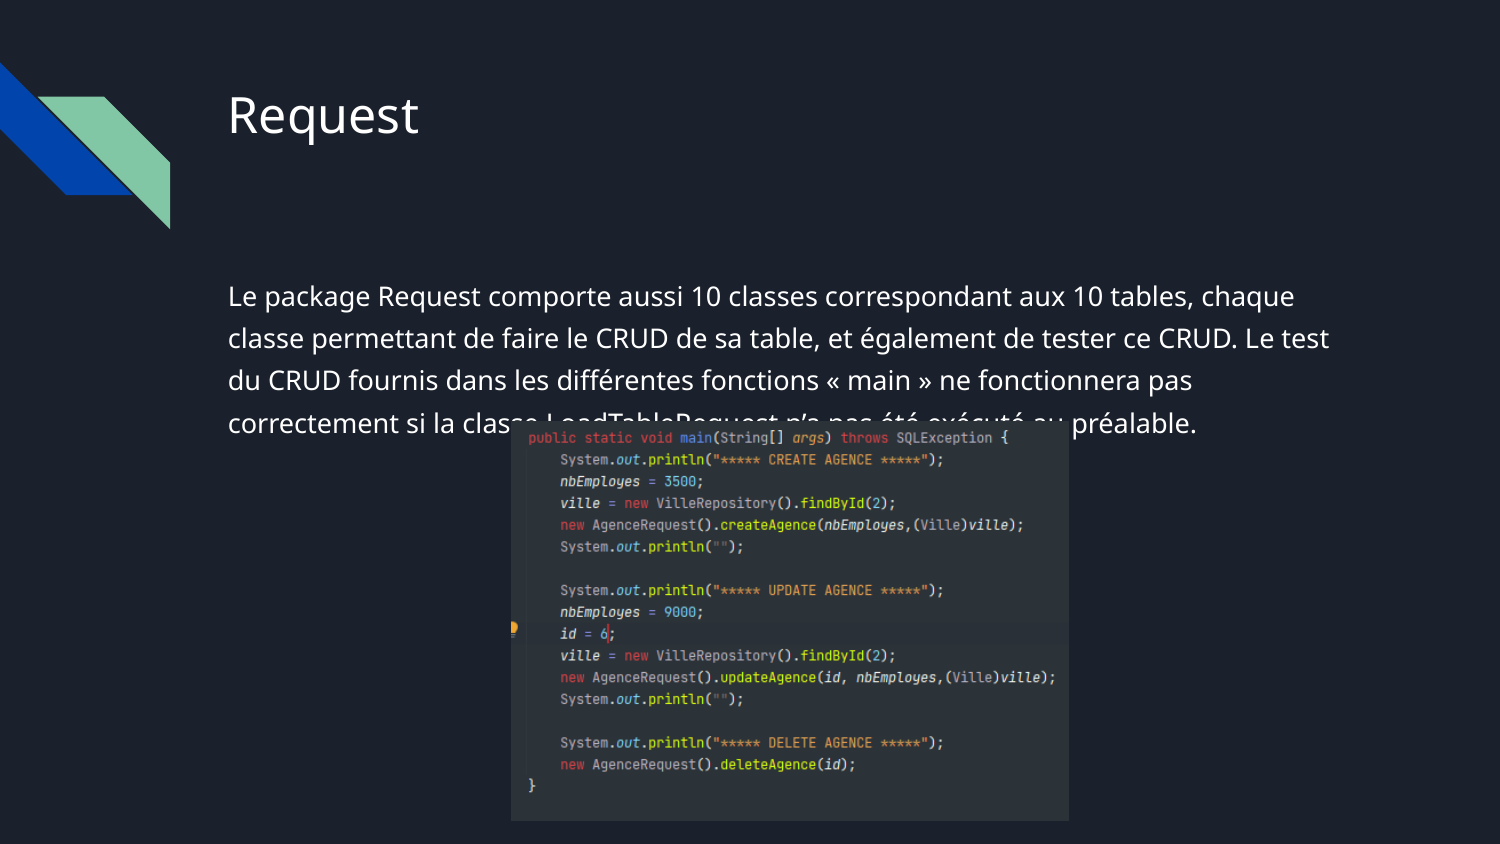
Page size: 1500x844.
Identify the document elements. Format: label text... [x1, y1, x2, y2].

list Le package Request comporte aussi 10 classes correspondant aux 10 tables, chaque classe permettant de faire le CRUD de sa table, et également de tester ce CRUD. Le test du CRUD fournis dans les différentes fonctions « main » ne fonctionnera pas correctement si la classe LoadTableRequest n’a pas été exécuté au préalable. [212, 257, 1368, 735]
picture [511, 421, 1070, 821]
title Request [212, 64, 1368, 215]
